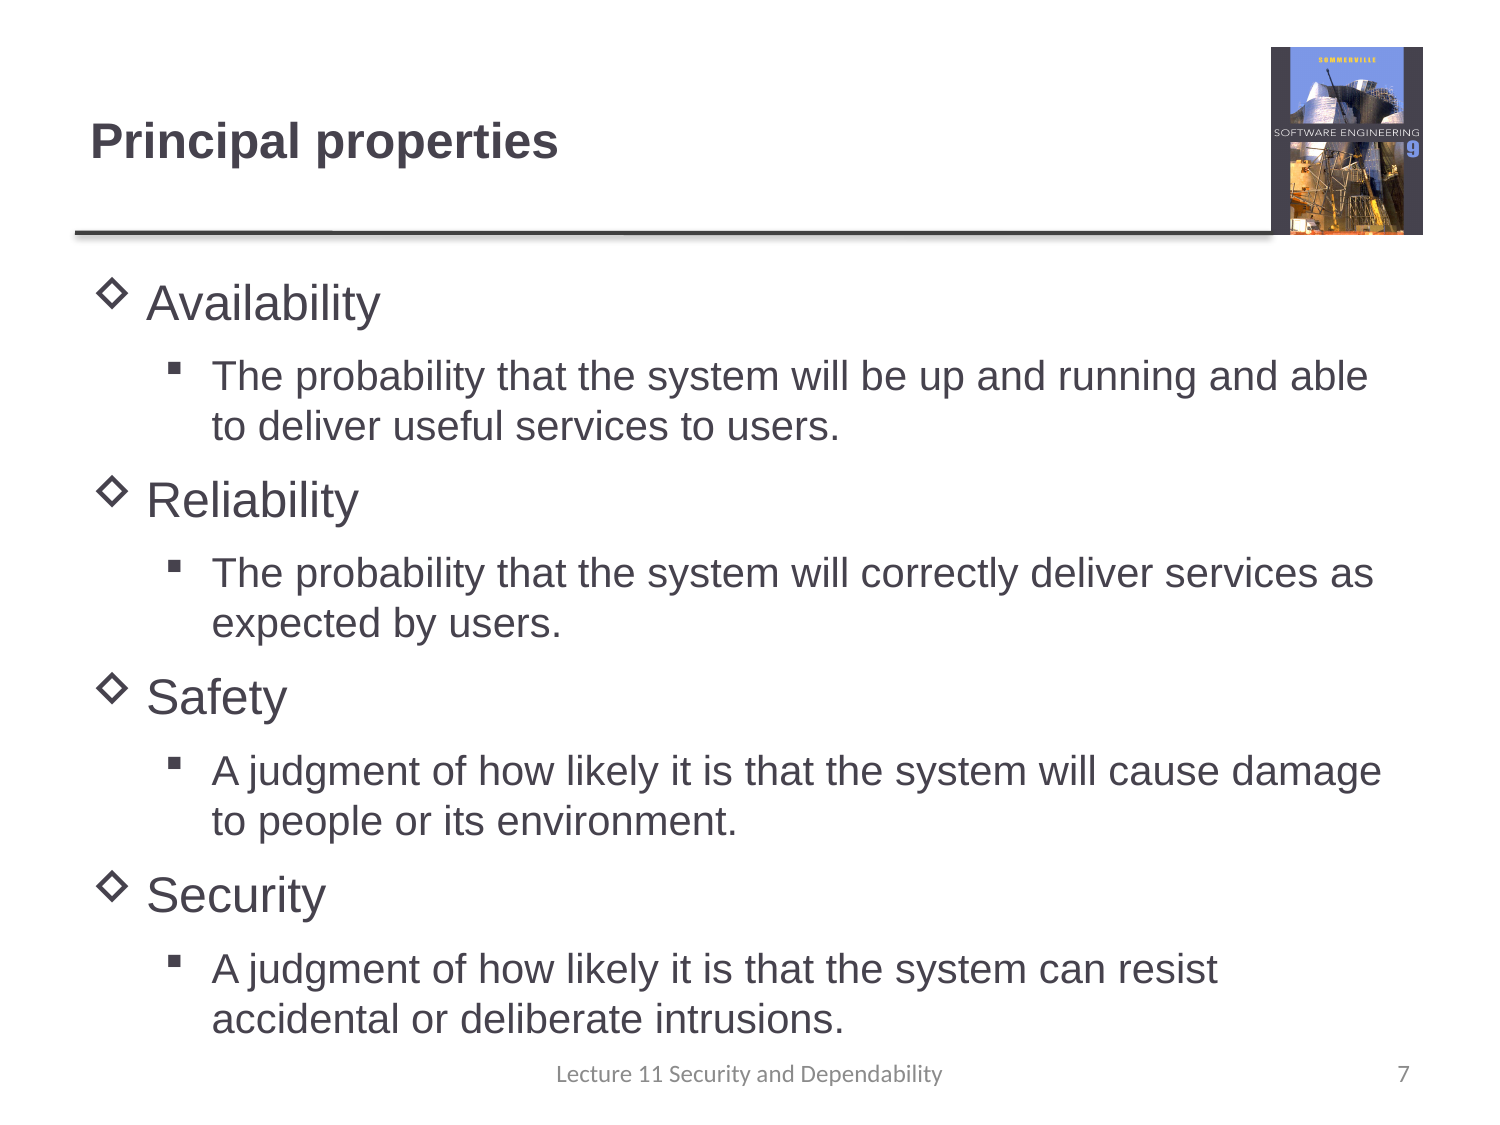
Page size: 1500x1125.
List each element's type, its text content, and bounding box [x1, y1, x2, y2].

title Principal properties [74, 44, 1272, 233]
slide_number 7 [1074, 1042, 1425, 1103]
picture [1272, 47, 1423, 235]
footer Lecture 11 Security and Dependability [512, 1042, 988, 1103]
list Availability The probability that the system will be up and running and able to deliver useful services to users. Reliability The probability that the system will correctly deliver services as expected by users. Safety A judgment of how likely it is that the system will cause damage to people or its environment. Security A judgment of how likely it is that the system can resist accidental or deliberate intrusions. [75, 262, 1425, 1005]
